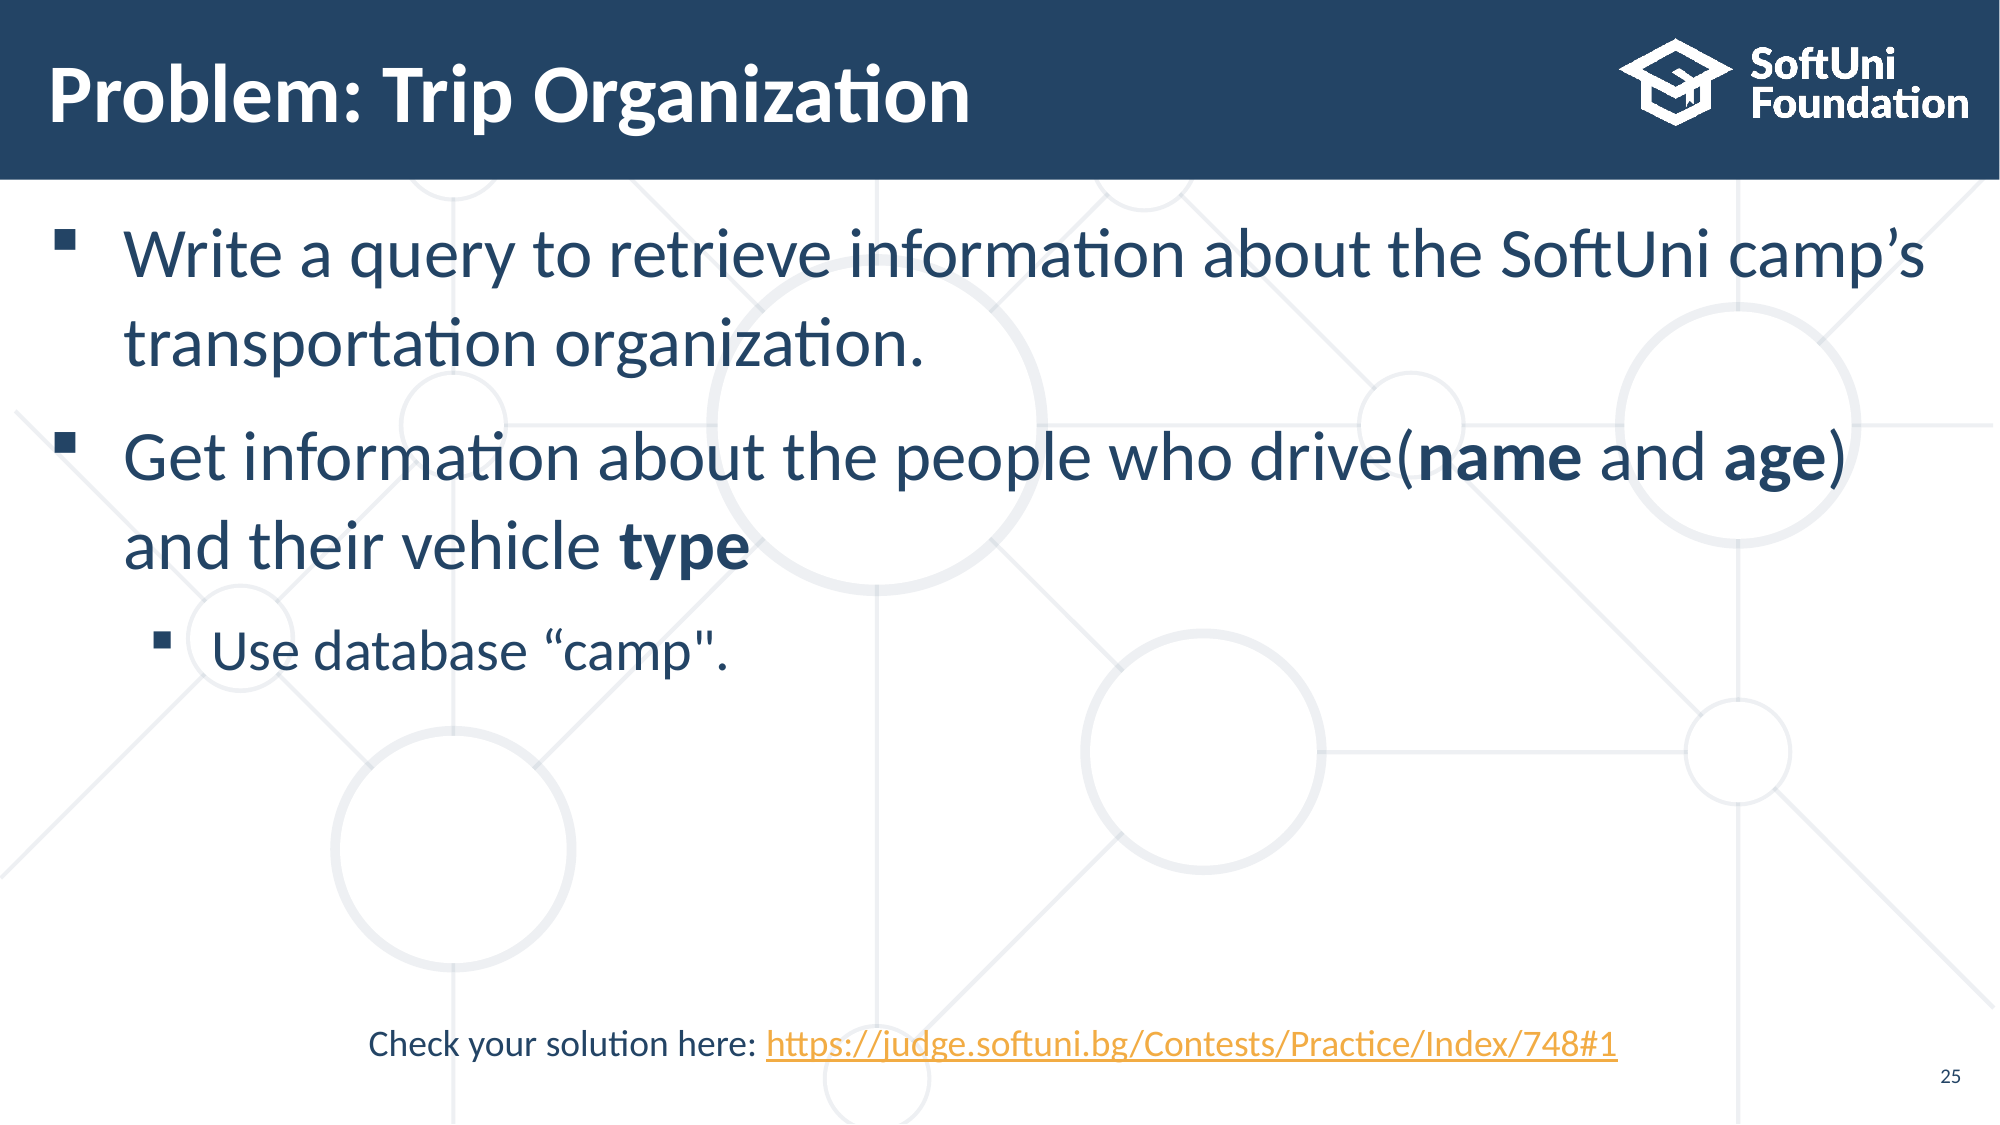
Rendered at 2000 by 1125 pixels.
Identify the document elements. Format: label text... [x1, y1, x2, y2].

title Problem: Trip Organization [31, 16, 1591, 162]
text_box Check your solution here: https://judge.softuni.bg/Contests/Practice/Index/748#1 [124, 1011, 1863, 1072]
picture [1618, 38, 1968, 126]
slide_number 25 [1896, 1049, 1968, 1101]
list Write a query to retrieve information about the SoftUni camp’s transportation organization. Get information about the people who drive(name and age) and their vehicle type Use database “camp". [31, 196, 1970, 1088]
